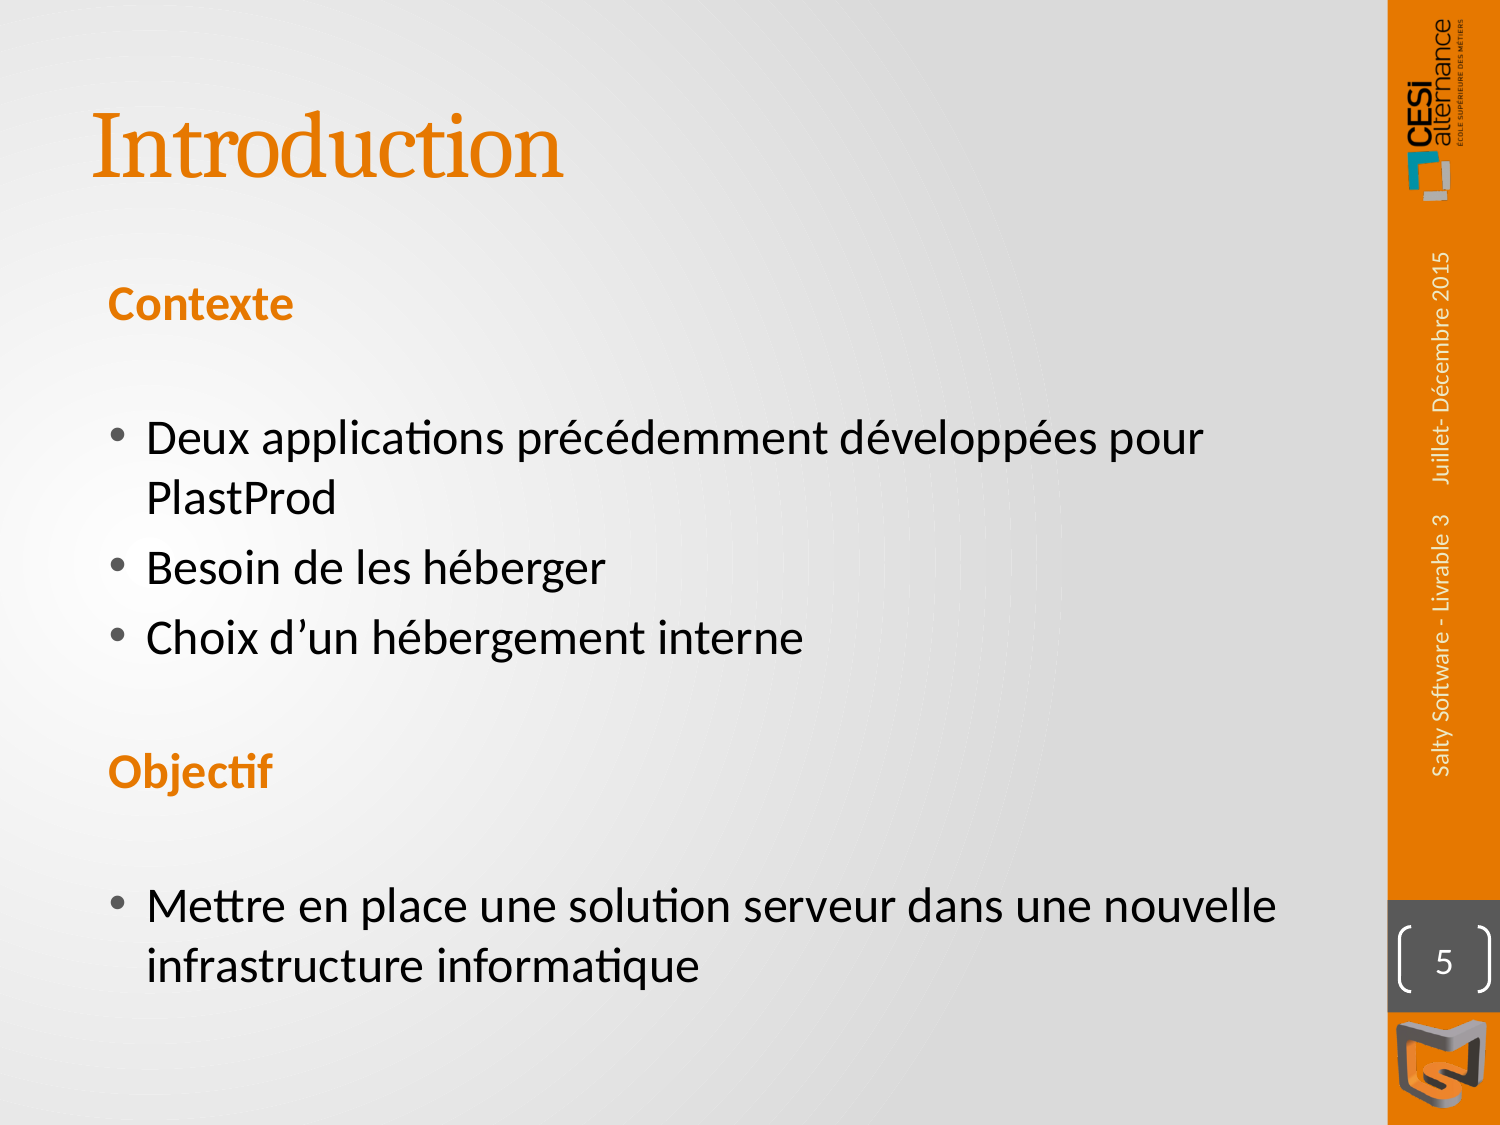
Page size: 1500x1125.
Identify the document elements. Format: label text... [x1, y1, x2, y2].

slide_number Juillet- Décembre 2015 [1408, 144, 1469, 500]
picture [1343, 20, 1500, 201]
slide_number 5 [1397, 925, 1492, 993]
footer Salty Software - Livrable 3 [1408, 500, 1469, 889]
list Contexte Deux applications précédemment développées pour PlastProd Besoin de les héberger Choix d’un hébergement interne Objectif Mettre en place une solution serveur dans une nouvelle infrastructure informatique [75, 262, 1325, 1050]
picture [1387, 1000, 1500, 1112]
title Introduction [75, 45, 1325, 233]
